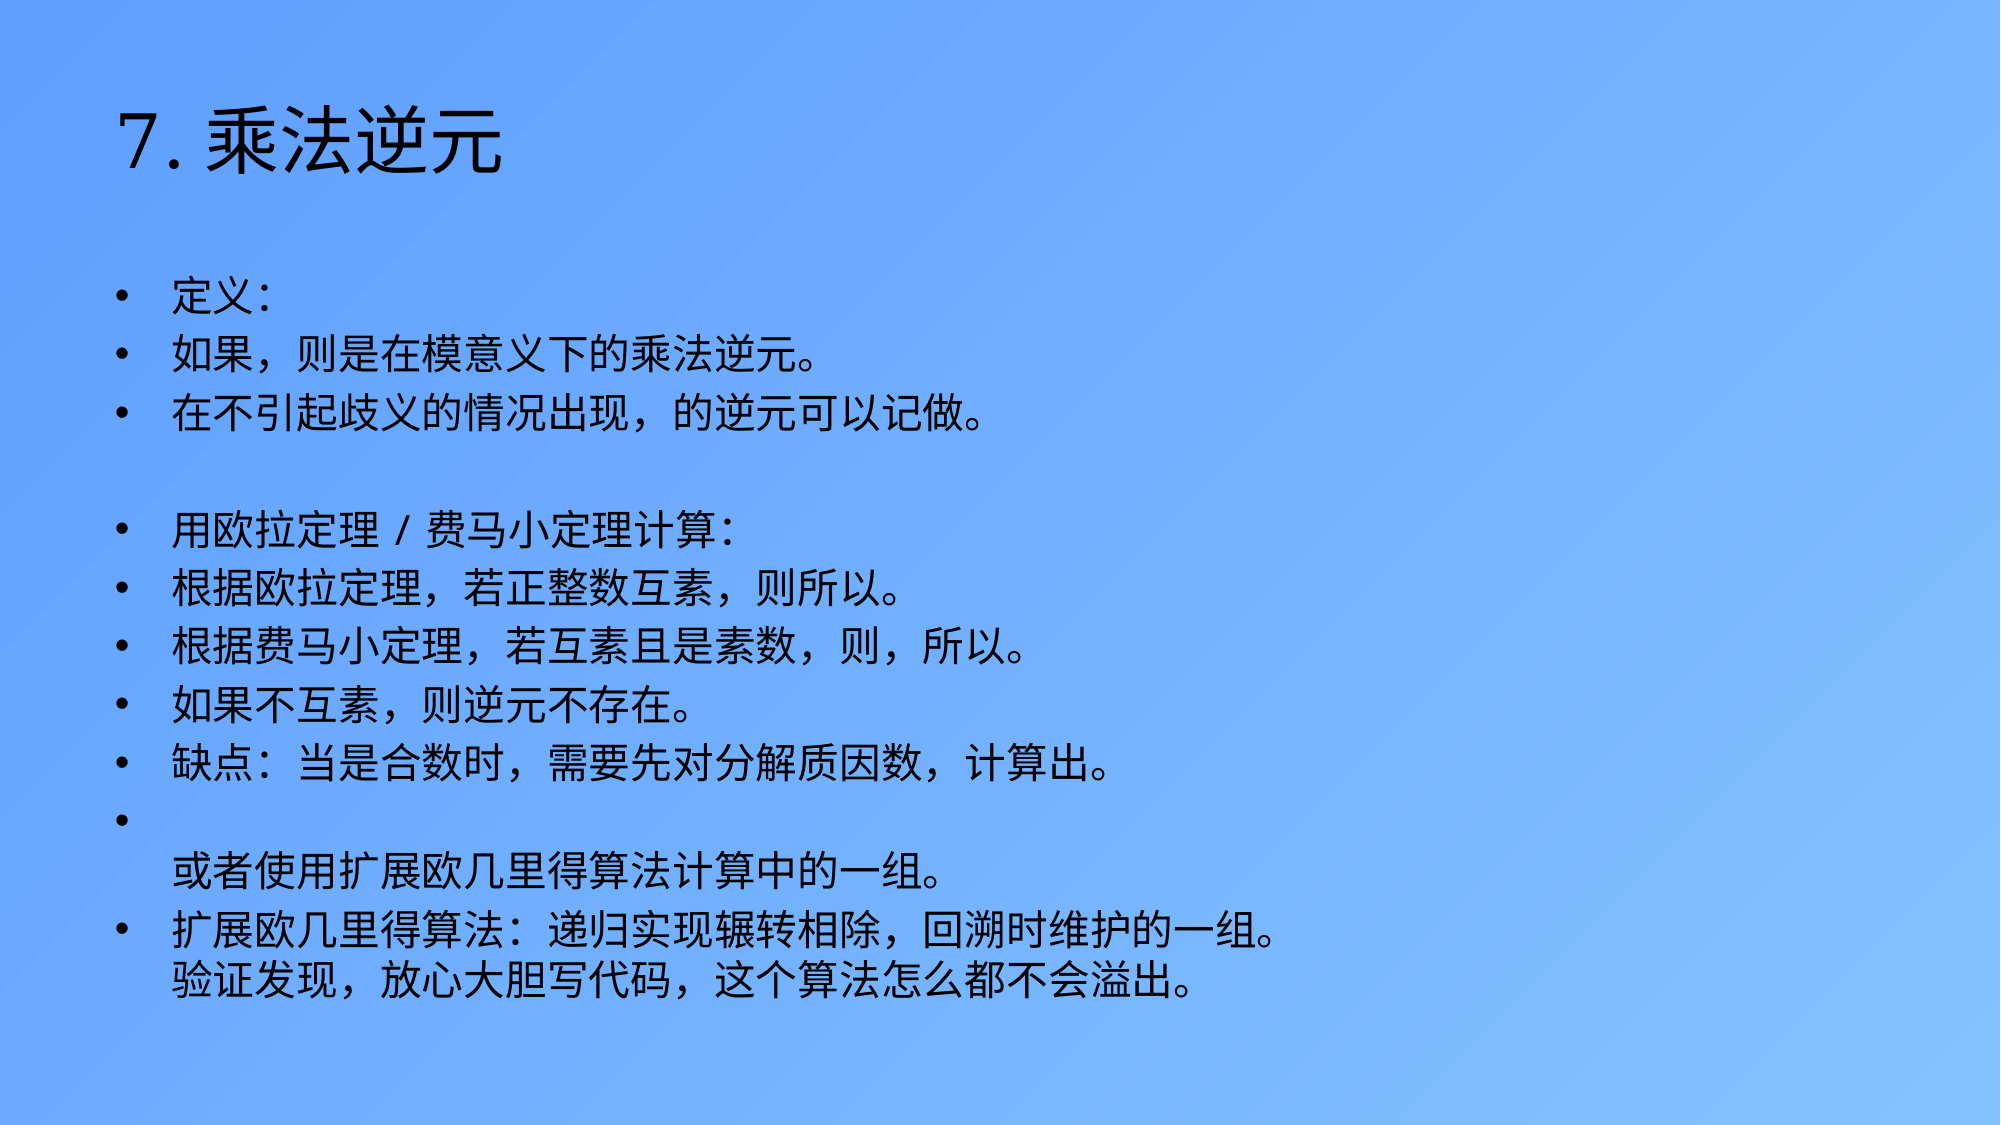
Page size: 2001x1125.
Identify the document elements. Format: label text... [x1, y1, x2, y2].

title 7.乘法逆元 [99, 45, 1900, 233]
